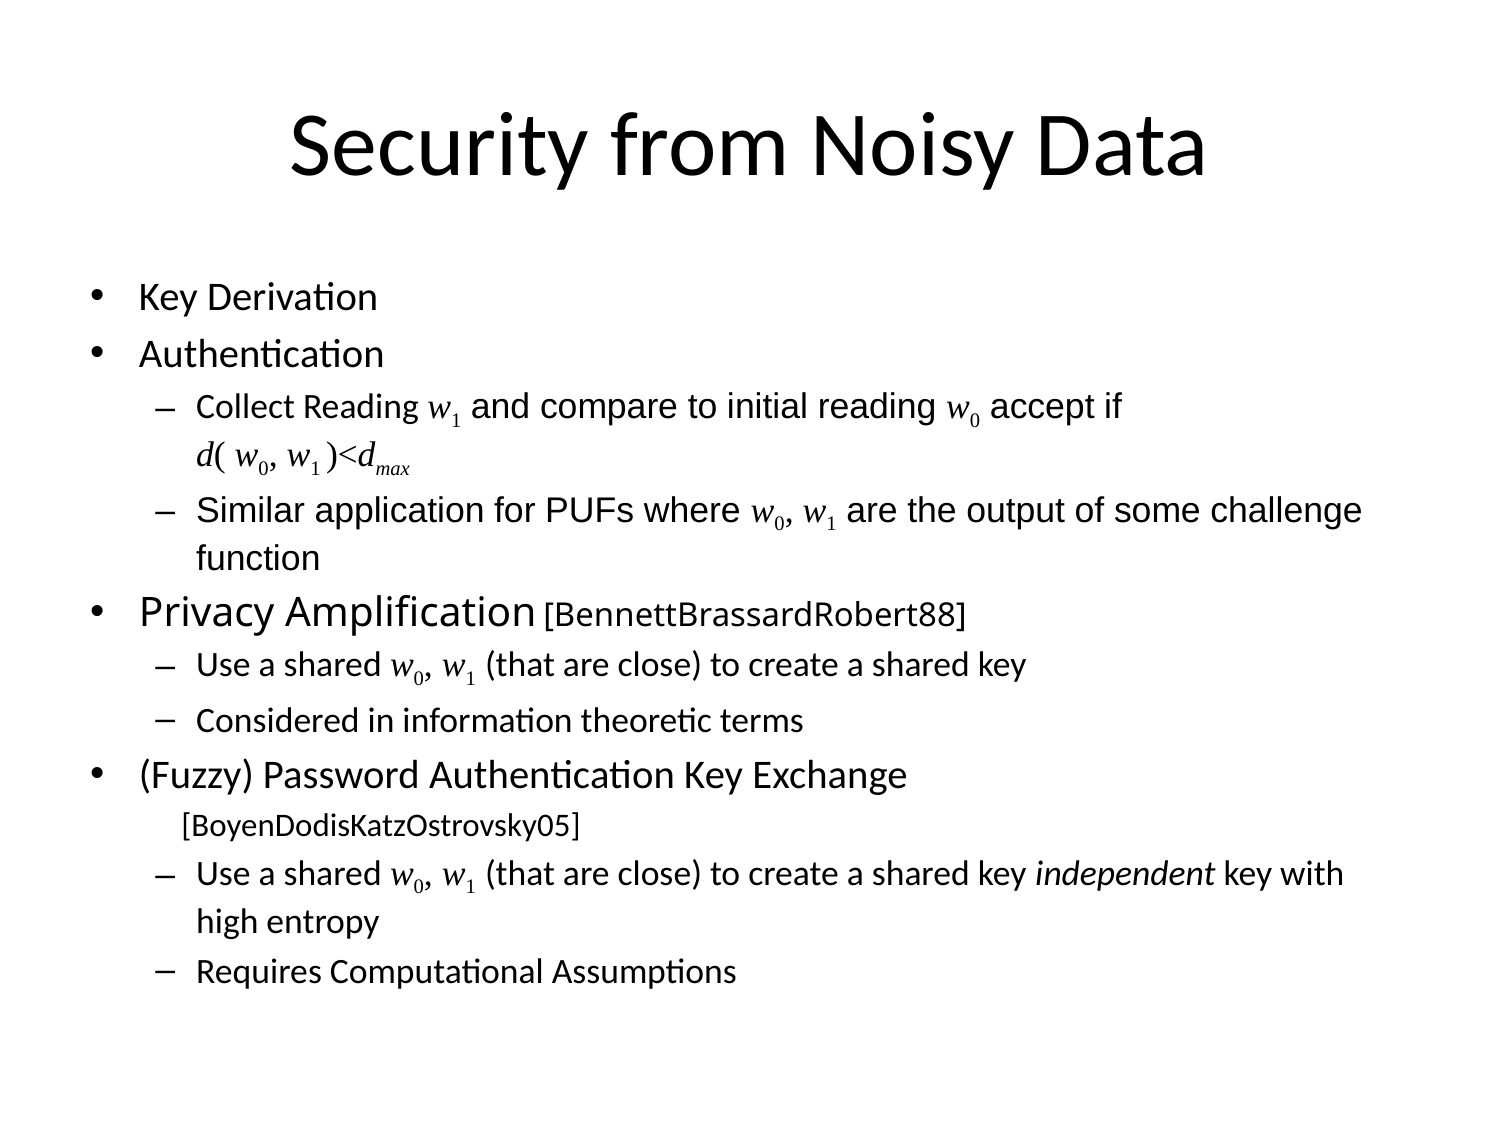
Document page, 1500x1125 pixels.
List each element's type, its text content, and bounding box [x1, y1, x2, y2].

title Security from Noisy Data [75, 45, 1425, 233]
list Key Derivation Authentication Collect Reading w1 and compare to initial reading w0 accept if d( w0, w1 )<dmax Similar application for PUFs where w0, w1 are the output of some challenge function Privacy Amplification [BennettBrassardRobert88] Use a shared w0, w1 (that are close) to create a shared key Considered in information theoretic terms (Fuzzy) Password Authentication Key Exchange [BoyenDodisKatzOstrovsky05] Use a shared w0, w1 (that are close) to create a shared key independent key with high entropy Requires Computational Assumptions [75, 262, 1425, 1005]
